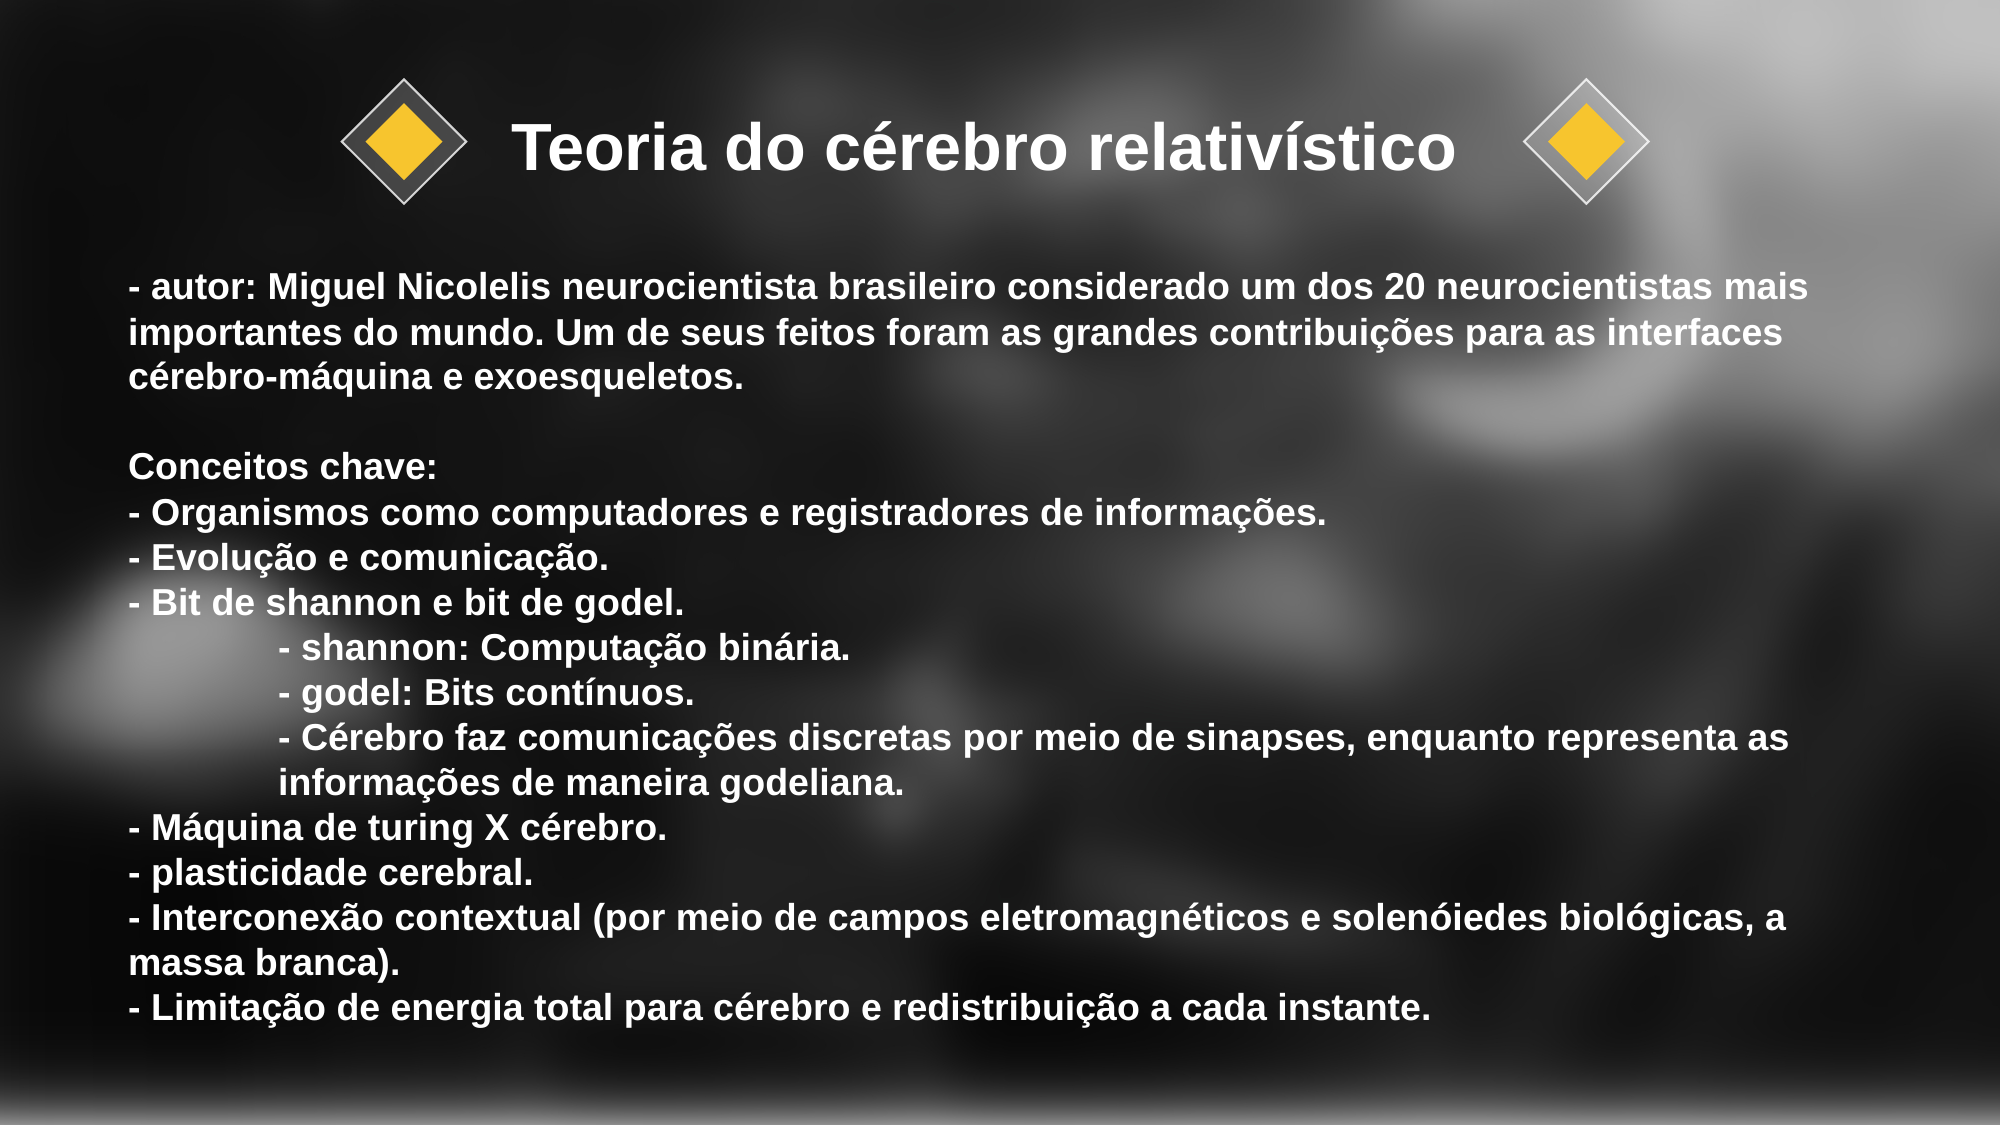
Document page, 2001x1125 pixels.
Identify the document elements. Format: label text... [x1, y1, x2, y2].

text_box Teoria do cérebro relativístico [473, 79, 1474, 195]
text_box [1542, 97, 1631, 186]
text_box - autor: Miguel Nicolelis neurocientista brasileiro considerado um dos 20 neurocientistas mais importantes do mundo. Um de seus feitos foram as grandes contribuições para as interfaces cérebro-máquina e exoesqueletos. Conceitos chave: - Organismos como computadores e registradores de informações. - Evolução e comunicação. - Bit de shannon e bit de godel. - shannon: Computação binária. - godel: Bits contínuos. - Cérebro faz comunicações discretas por meio de sinapses, enquanto representa as informações de maneira godeliana. - Máquina de turing X cérebro. - plasticidade cerebral. - Interconexão contextual (por meio de campos eletromagnéticos e solenóiedes biológicas, a massa branca). - Limitação de energia total para cérebro e redistribuição a cada instante. [113, 255, 1834, 1035]
picture [0, 0, 2000, 1125]
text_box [359, 97, 448, 186]
